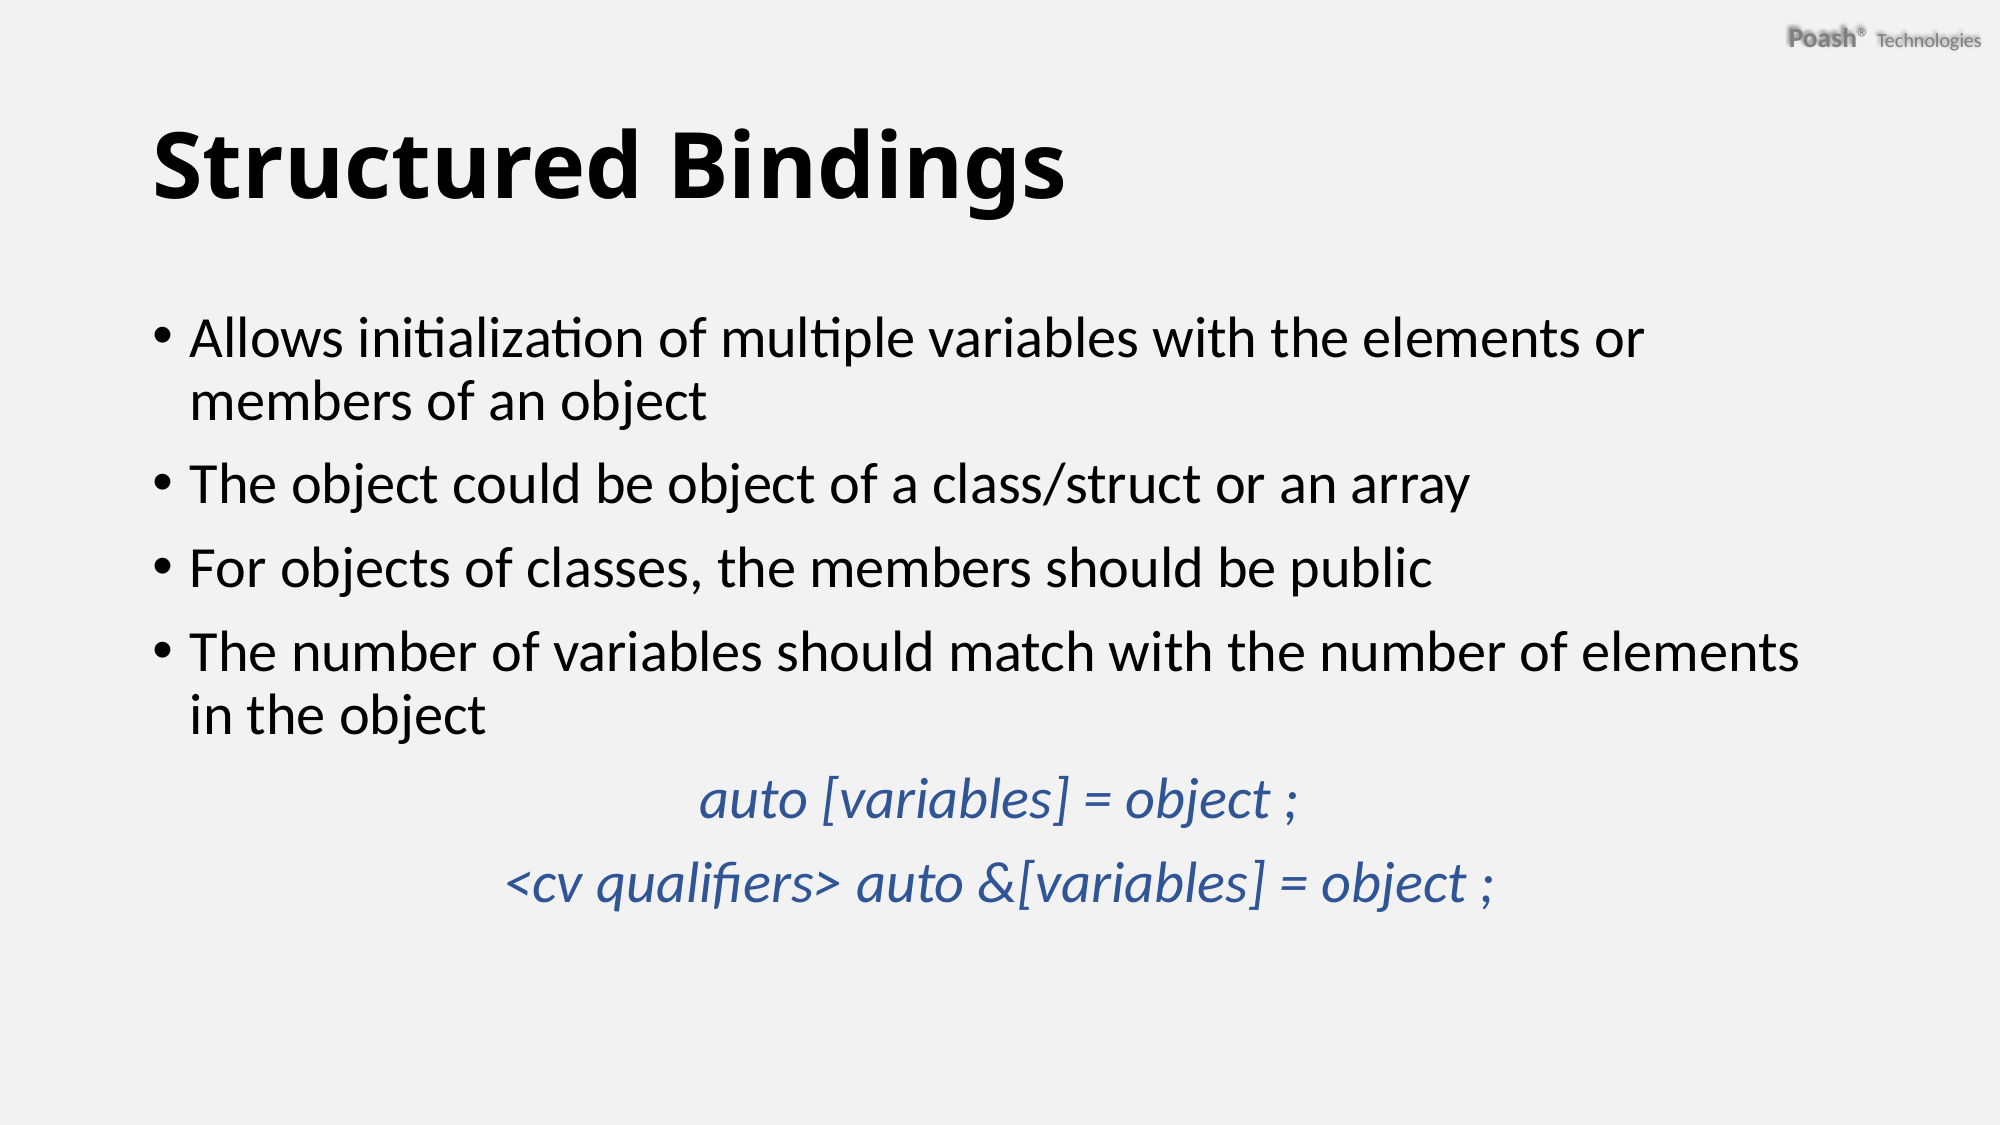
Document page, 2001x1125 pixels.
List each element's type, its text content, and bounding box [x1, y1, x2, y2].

list Allows initialization of multiple variables with the elements or members of an object The object could be object of a class/struct or an array For objects of classes, the members should be public The number of variables should match with the number of elements in the object auto [variables] = object ; <cv qualifiers> auto &[variables] = object ; [137, 299, 1863, 1014]
title Structured Bindings [137, 59, 1863, 278]
